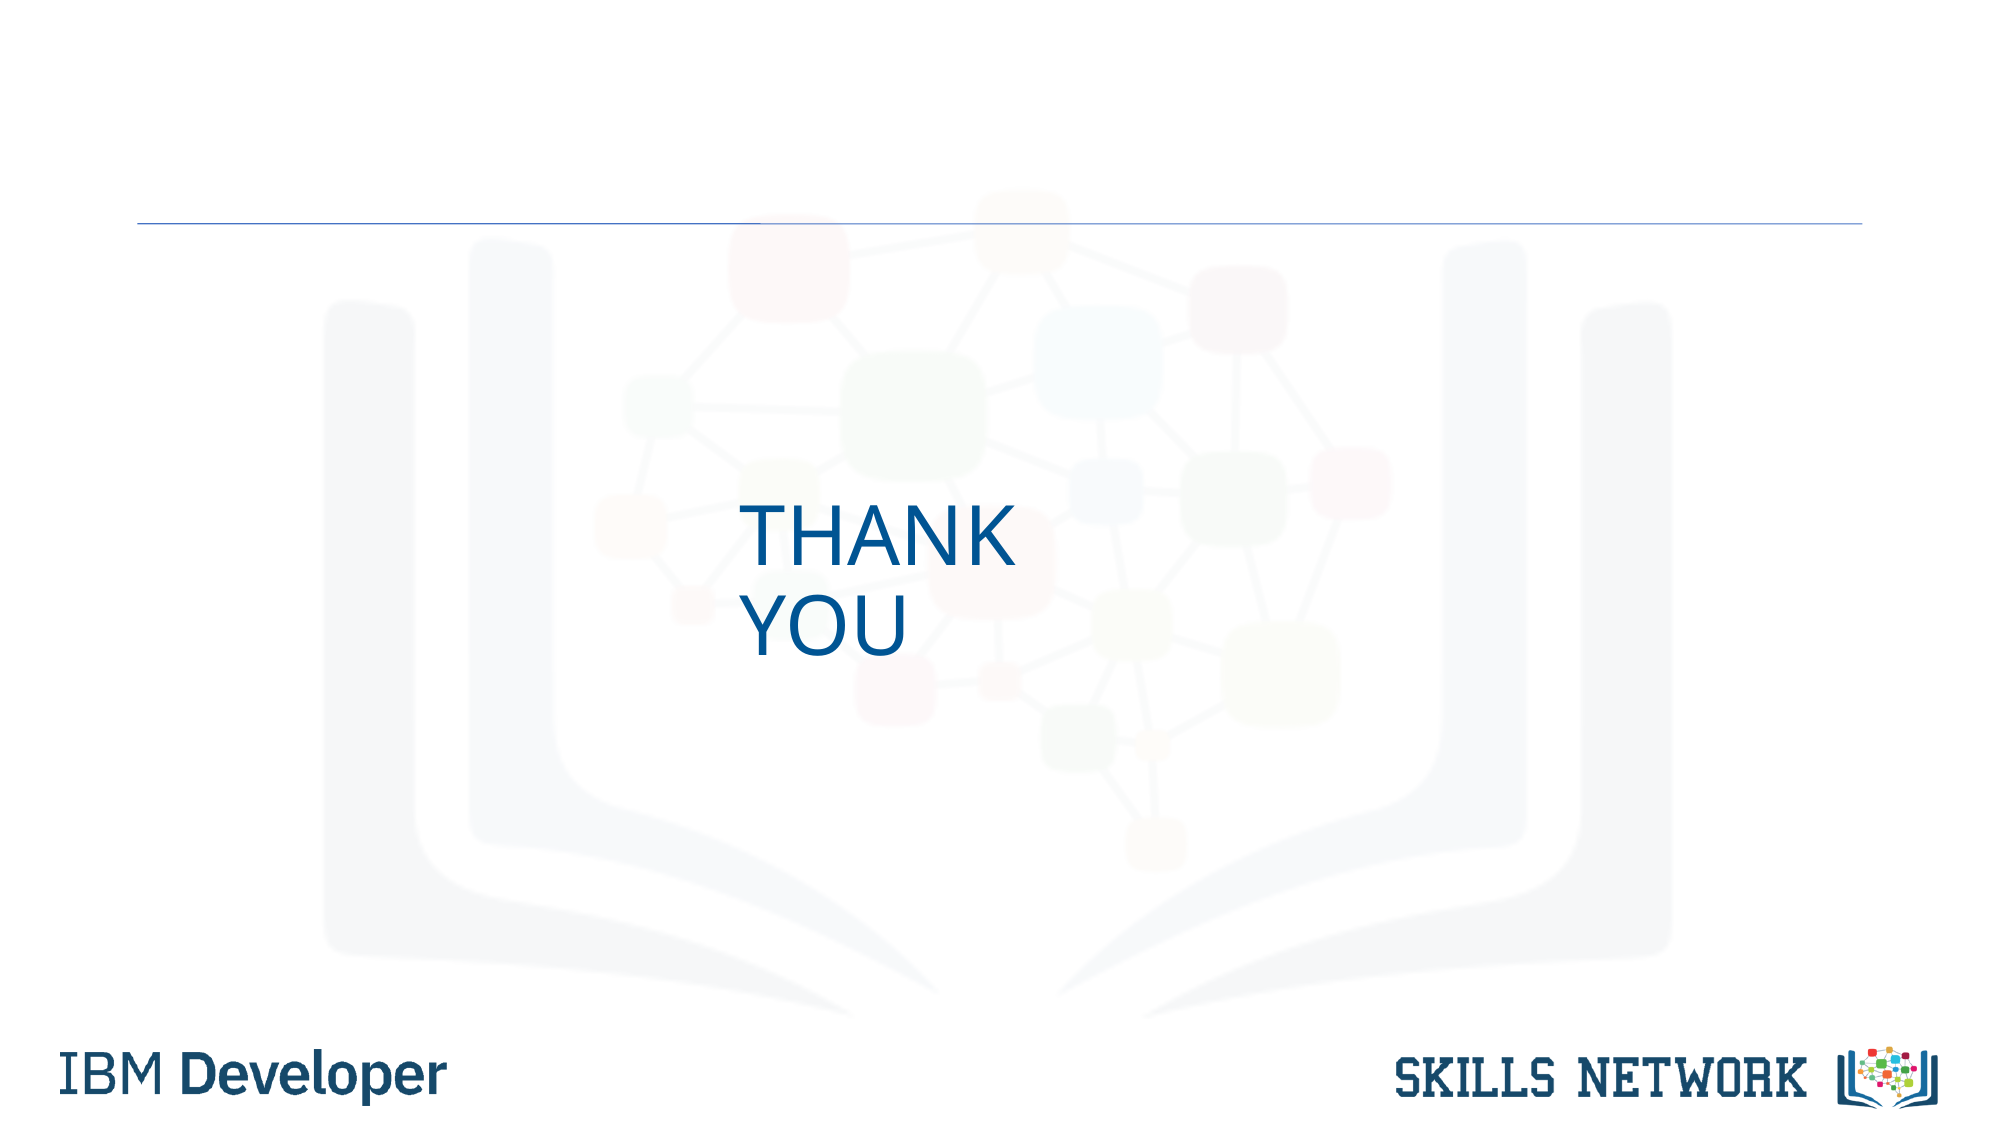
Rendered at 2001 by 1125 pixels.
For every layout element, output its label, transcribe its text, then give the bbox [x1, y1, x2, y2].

picture [1390, 1045, 1945, 1111]
picture [55, 1045, 459, 1108]
title THANK YOU [724, 474, 1207, 693]
